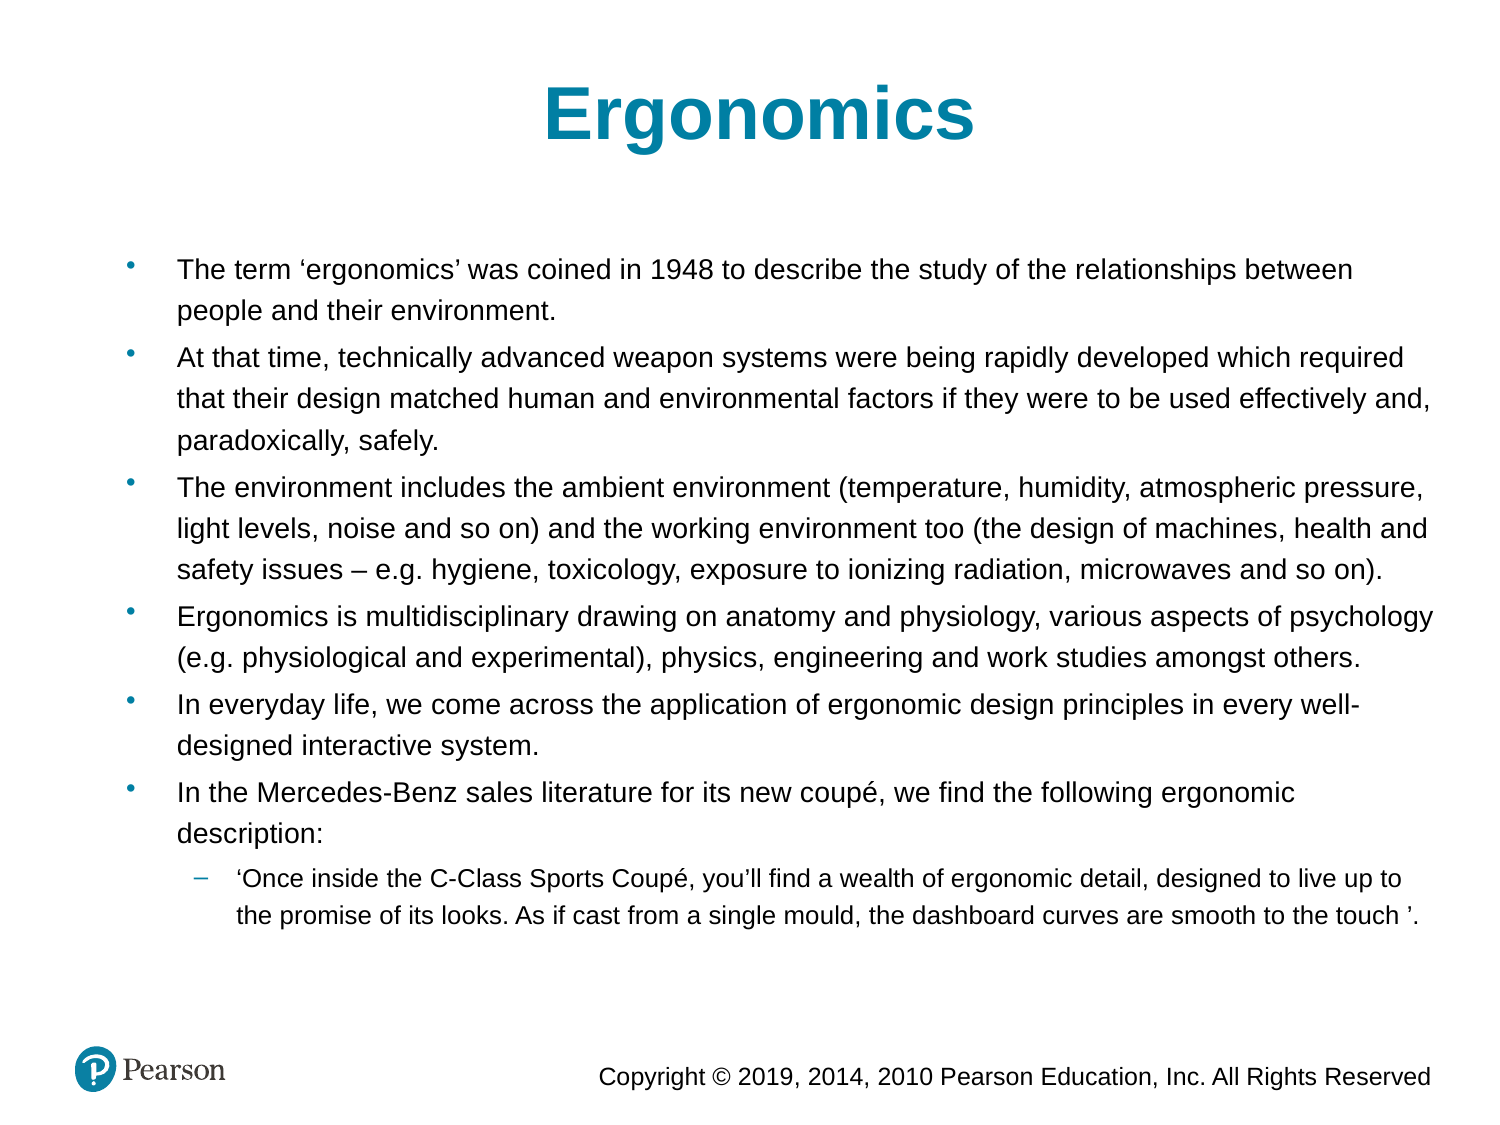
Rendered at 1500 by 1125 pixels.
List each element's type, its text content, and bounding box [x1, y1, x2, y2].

title Ergonomics [75, 40, 1425, 180]
list The term ‘ergonomics’ was coined in 1948 to describe the study of the relationships between people and their environment. At that time, technically advanced weapon systems were being rapidly developed which required that their design matched human and environmental factors if they were to be used effectively and, paradoxically, safely. The environment includes the ambient environment (temperature, humidity, atmospheric pressure, light levels, noise and so on) and the working environment too (the design of machines, health and safety issues – e.g. hygiene, toxicology, exposure to ionizing radiation, microwaves and so on). Ergonomics is multidisciplinary drawing on anatomy and physiology, various aspects of psychology (e.g. physiological and experimental), physics, engineering and work studies amongst others. In everyday life, we come across the application of ergonomic design principles in every well-designed interactive system. In the Mercedes-Benz sales literature for its new coupé, we find the following ergonomic description: ‘Once inside the C-Class Sports Coupé, you’ll find a wealth of ergonomic detail, designed to live up to the promise of its looks. As if cast from a single mould, the dashboard curves are smooth to the touch ’. [110, 236, 1461, 1029]
